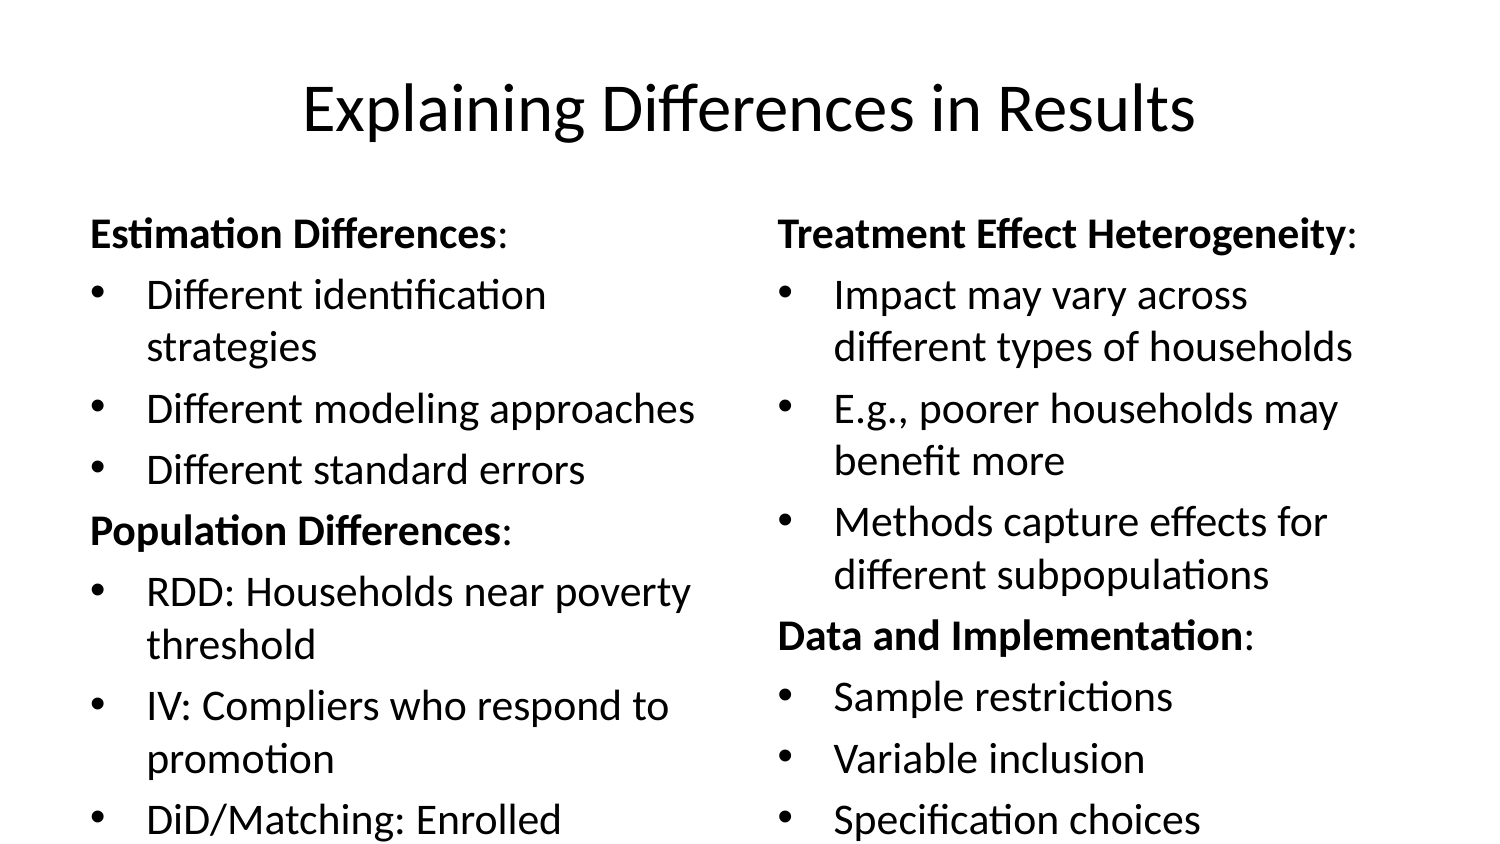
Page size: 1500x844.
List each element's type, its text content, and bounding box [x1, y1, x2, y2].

list Treatment Effect Heterogeneity: Impact may vary across different types of households E.g., poorer households may benefit more Methods capture effects for different subpopulations Data and Implementation: Sample restrictions Variable inclusion Specification choices [762, 196, 1425, 754]
title Explaining Differences in Results [75, 33, 1425, 175]
list Estimation Differences: Different identification strategies Different modeling approaches Different standard errors Population Differences: RDD: Households near poverty threshold IV: Compliers who respond to promotion DiD/Matching: Enrolled households Randomized: All eligible households [75, 196, 738, 754]
